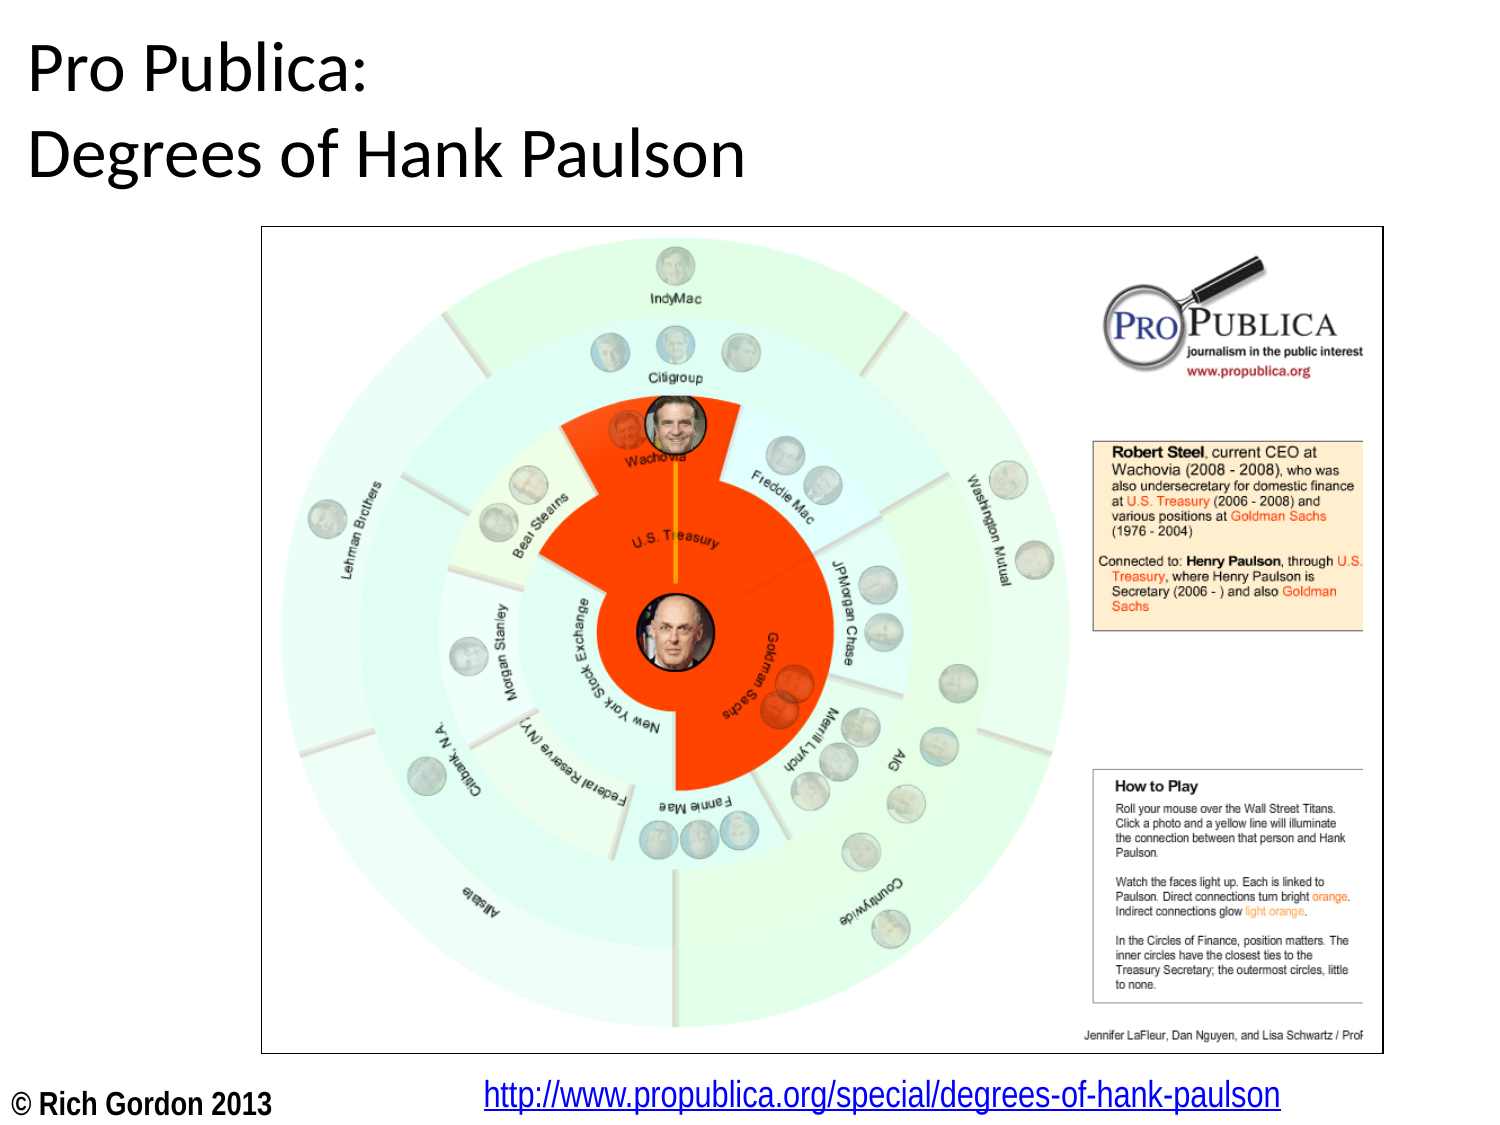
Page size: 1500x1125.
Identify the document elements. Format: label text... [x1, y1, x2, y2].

picture [262, 227, 1383, 1054]
text_box http://www.propublica.org/special/degrees-of-hank-paulson [468, 1062, 1296, 1123]
title Pro Publica: Degrees of Hank Paulson [12, 12, 1488, 200]
